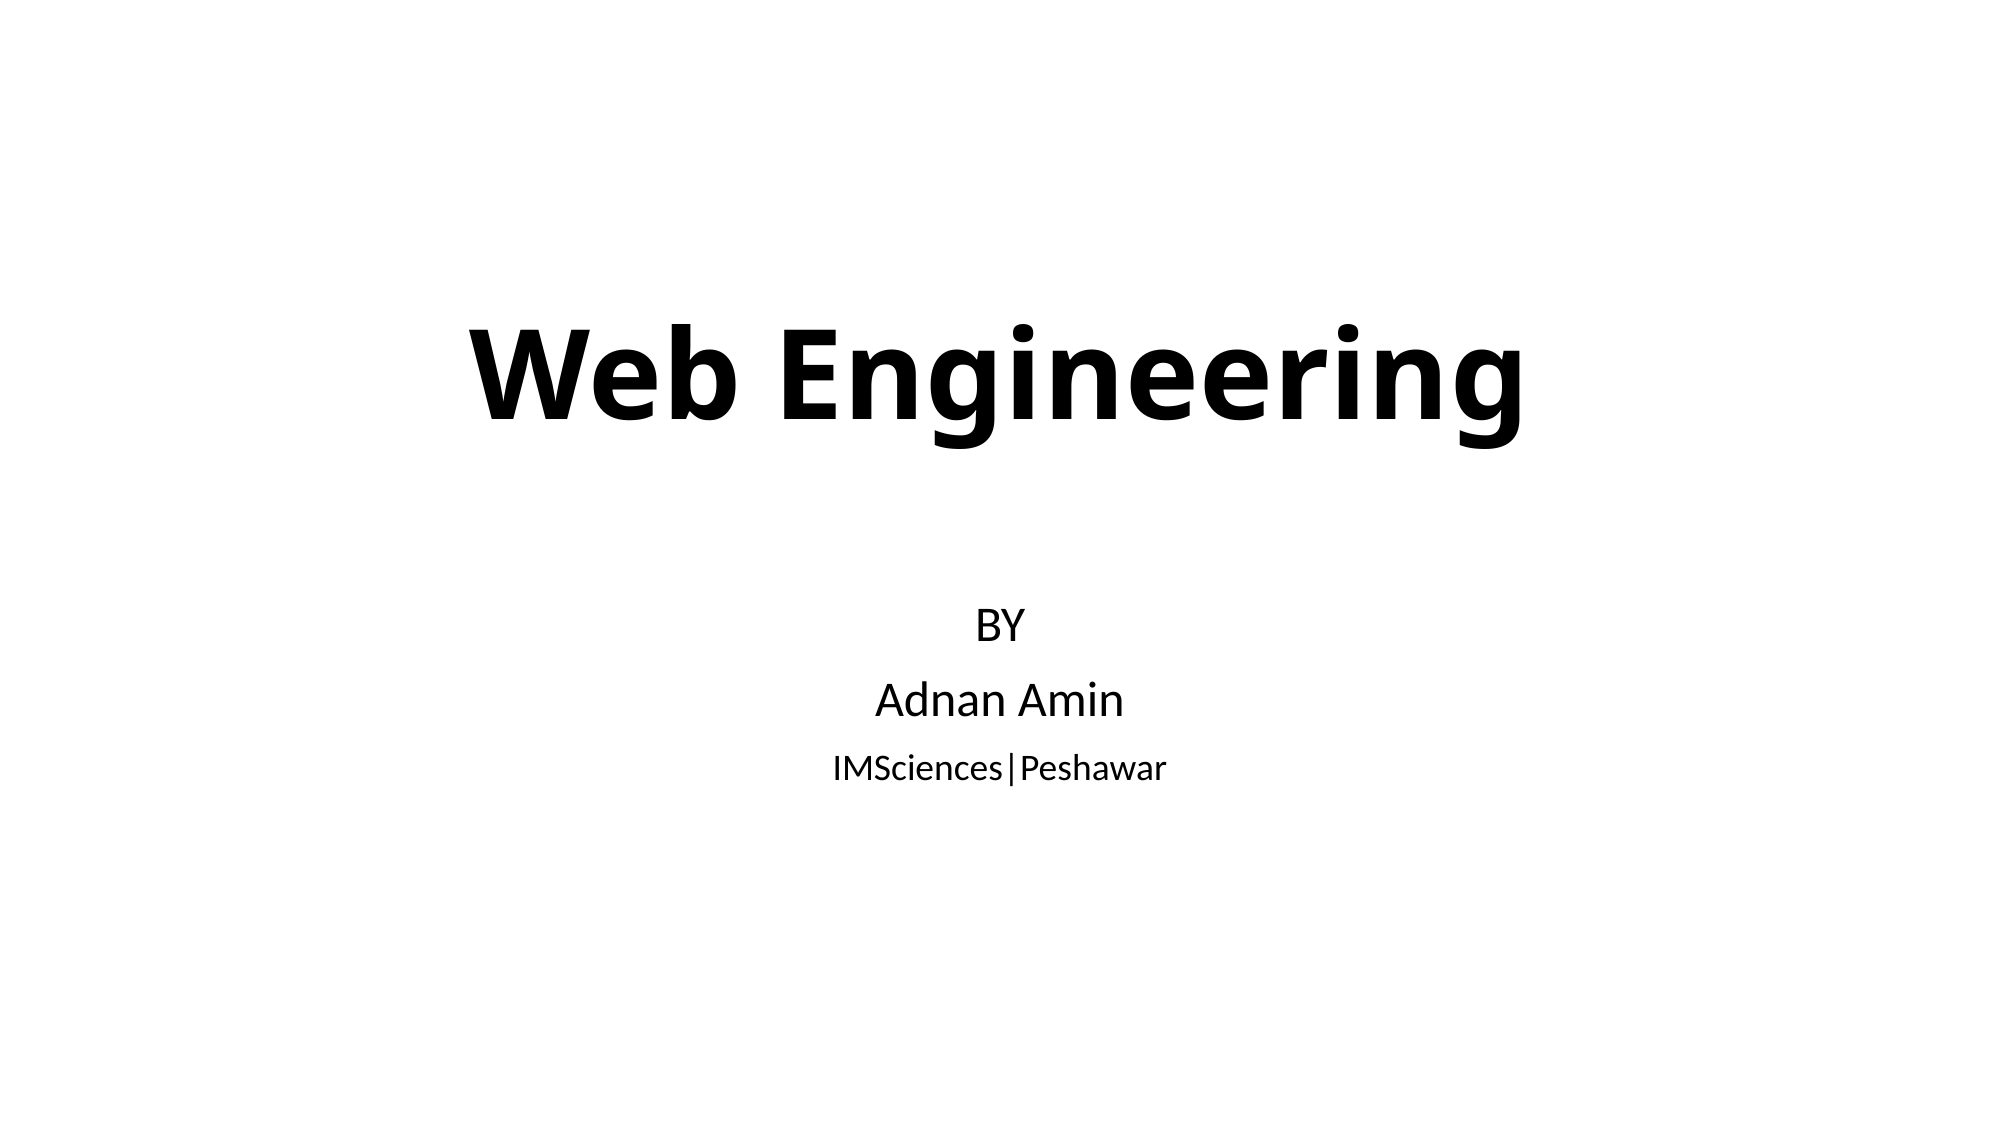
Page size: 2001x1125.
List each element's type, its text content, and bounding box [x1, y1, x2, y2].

title Web Engineering [249, 184, 1750, 455]
subtitle BY Adnan Amin IMSciences|Peshawar [249, 590, 1750, 863]
